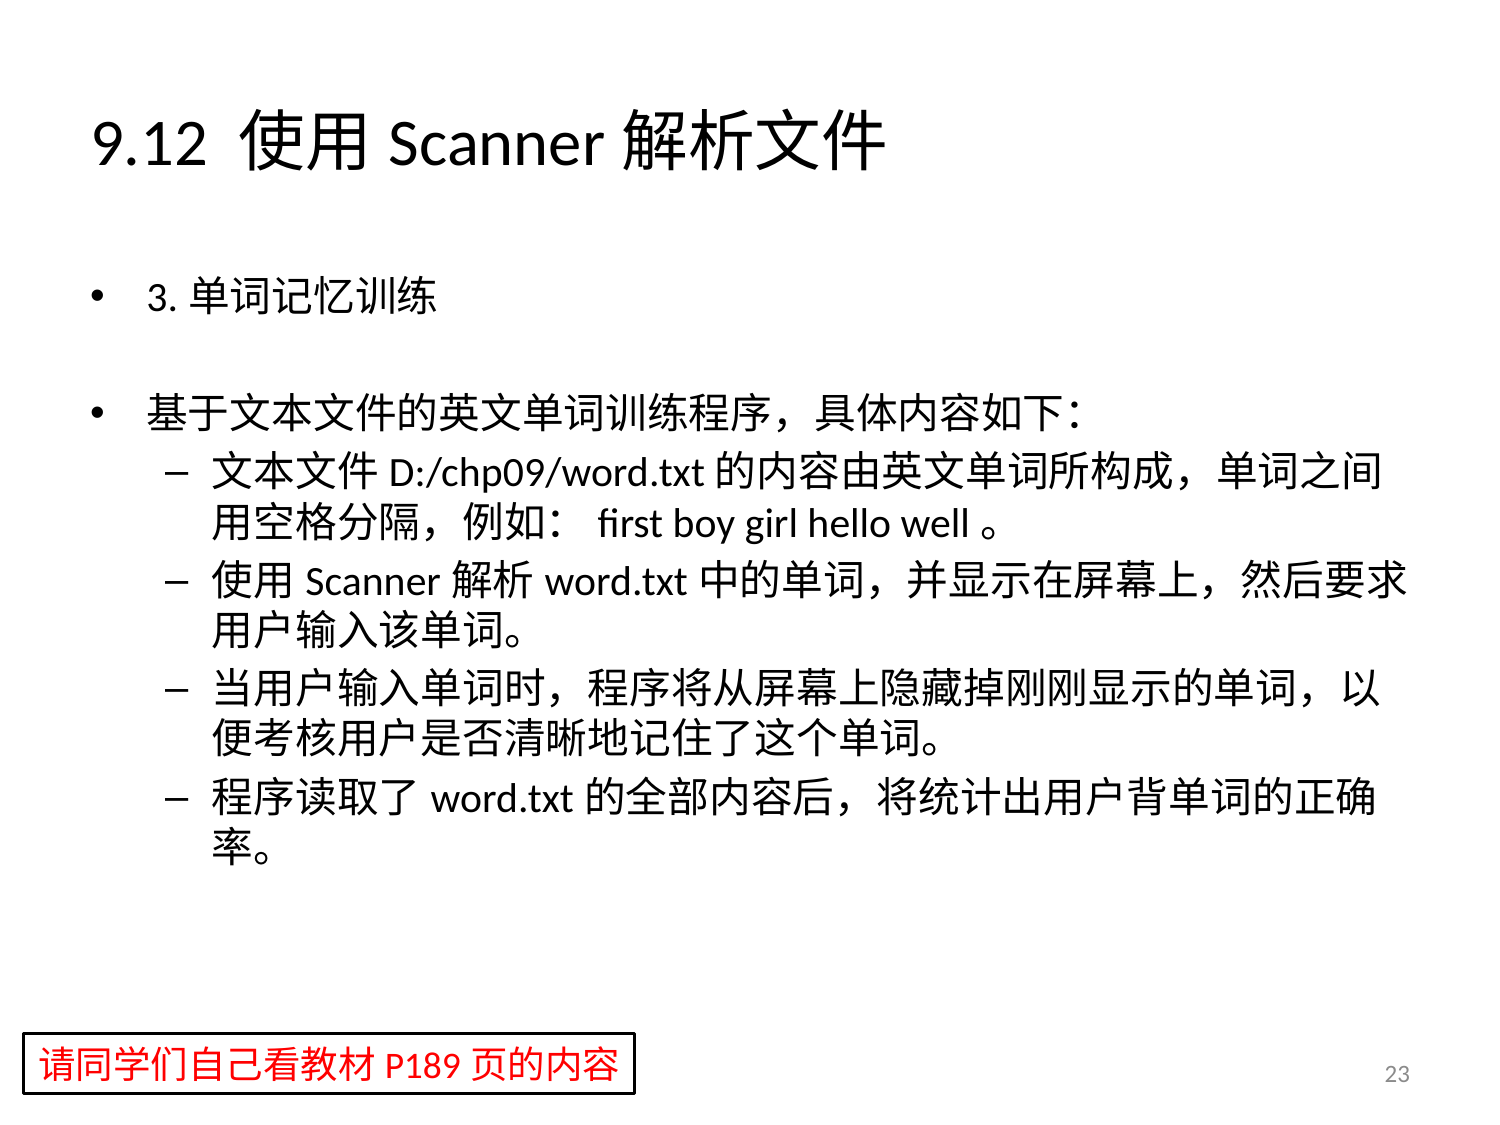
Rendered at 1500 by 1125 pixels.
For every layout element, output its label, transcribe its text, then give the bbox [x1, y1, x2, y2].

list 3.单词记忆训练 基于文本文件的英文单词训练程序，具体内容如下： 文本文件D:/chp09/word.txt的内容由英文单词所构成，单词之间用空格分隔，例如：first boy girl hello well。 使用Scanner解析word.txt中的单词，并显示在屏幕上，然后要求用户输入该单词。 当用户输入单词时，程序将从屏幕上隐藏掉刚刚显示的单词，以便考核用户是否清晰地记住了这个单词。 程序读取了word.txt的全部内容后，将统计出用户背单词的正确率。 [75, 262, 1425, 1005]
text_box 请同学们自己看教材P189页的内容 [23, 1033, 635, 1094]
slide_number 23 [1074, 1042, 1425, 1103]
title 9.12 使用Scanner解析文件 [75, 45, 1425, 233]
